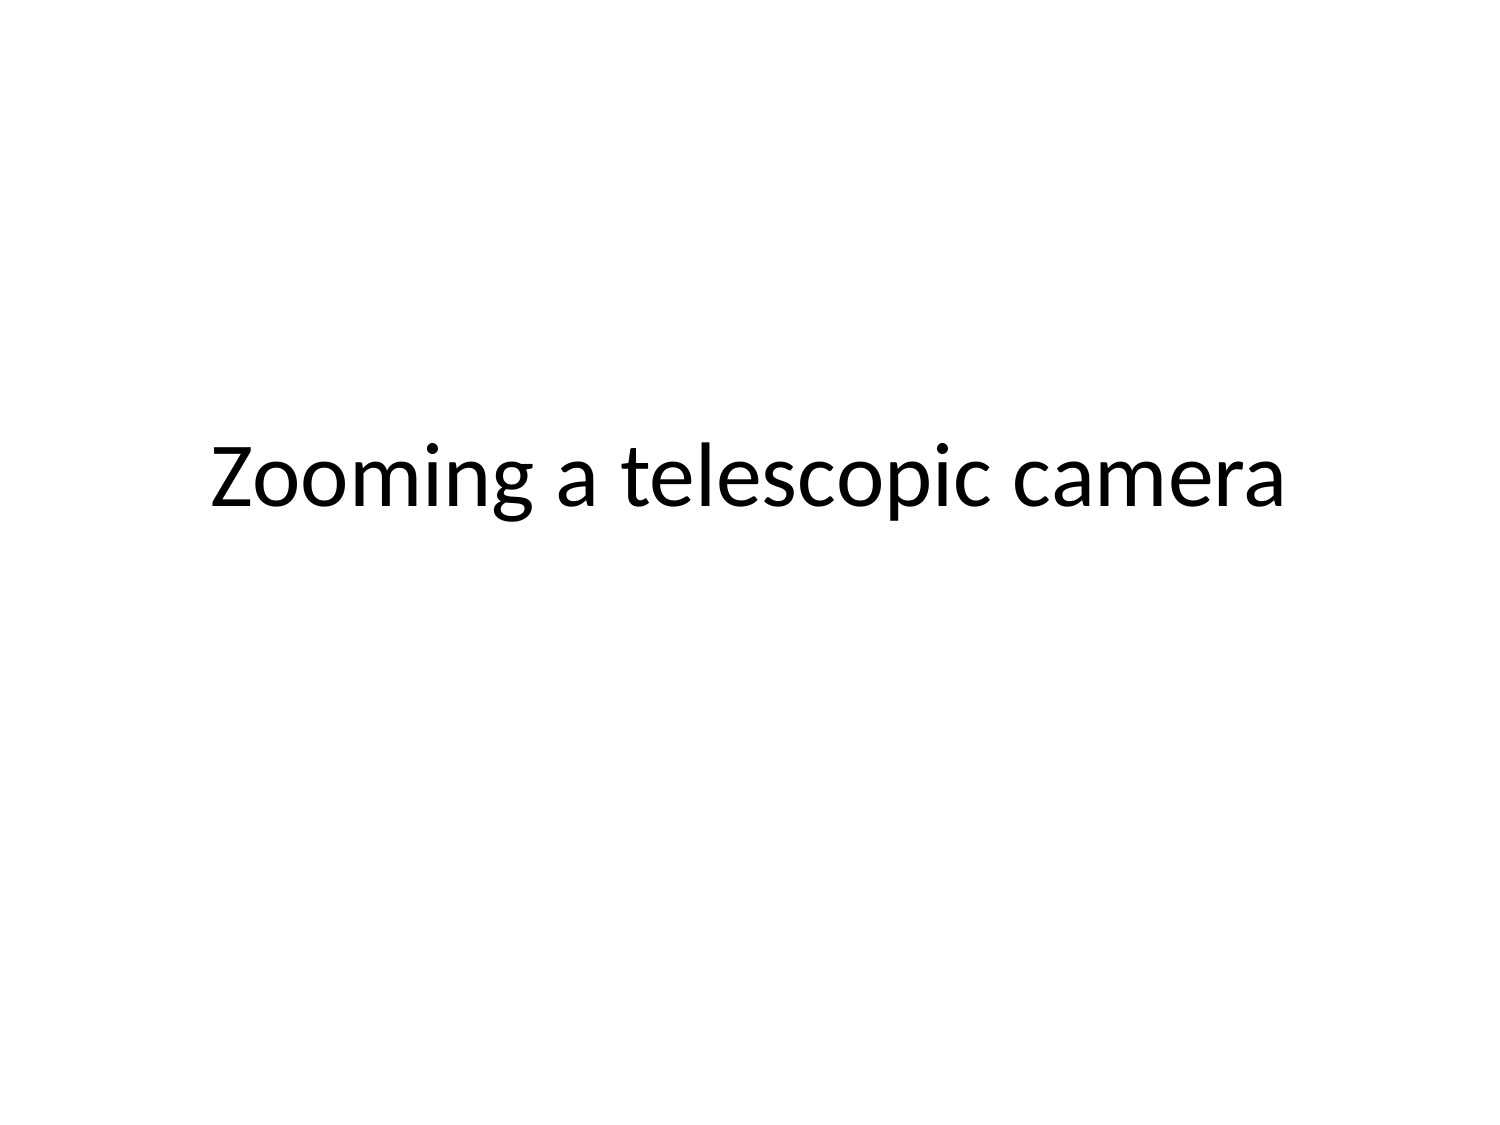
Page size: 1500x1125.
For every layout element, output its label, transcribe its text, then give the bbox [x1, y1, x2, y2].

title Zooming a telescopic camera [112, 349, 1388, 591]
